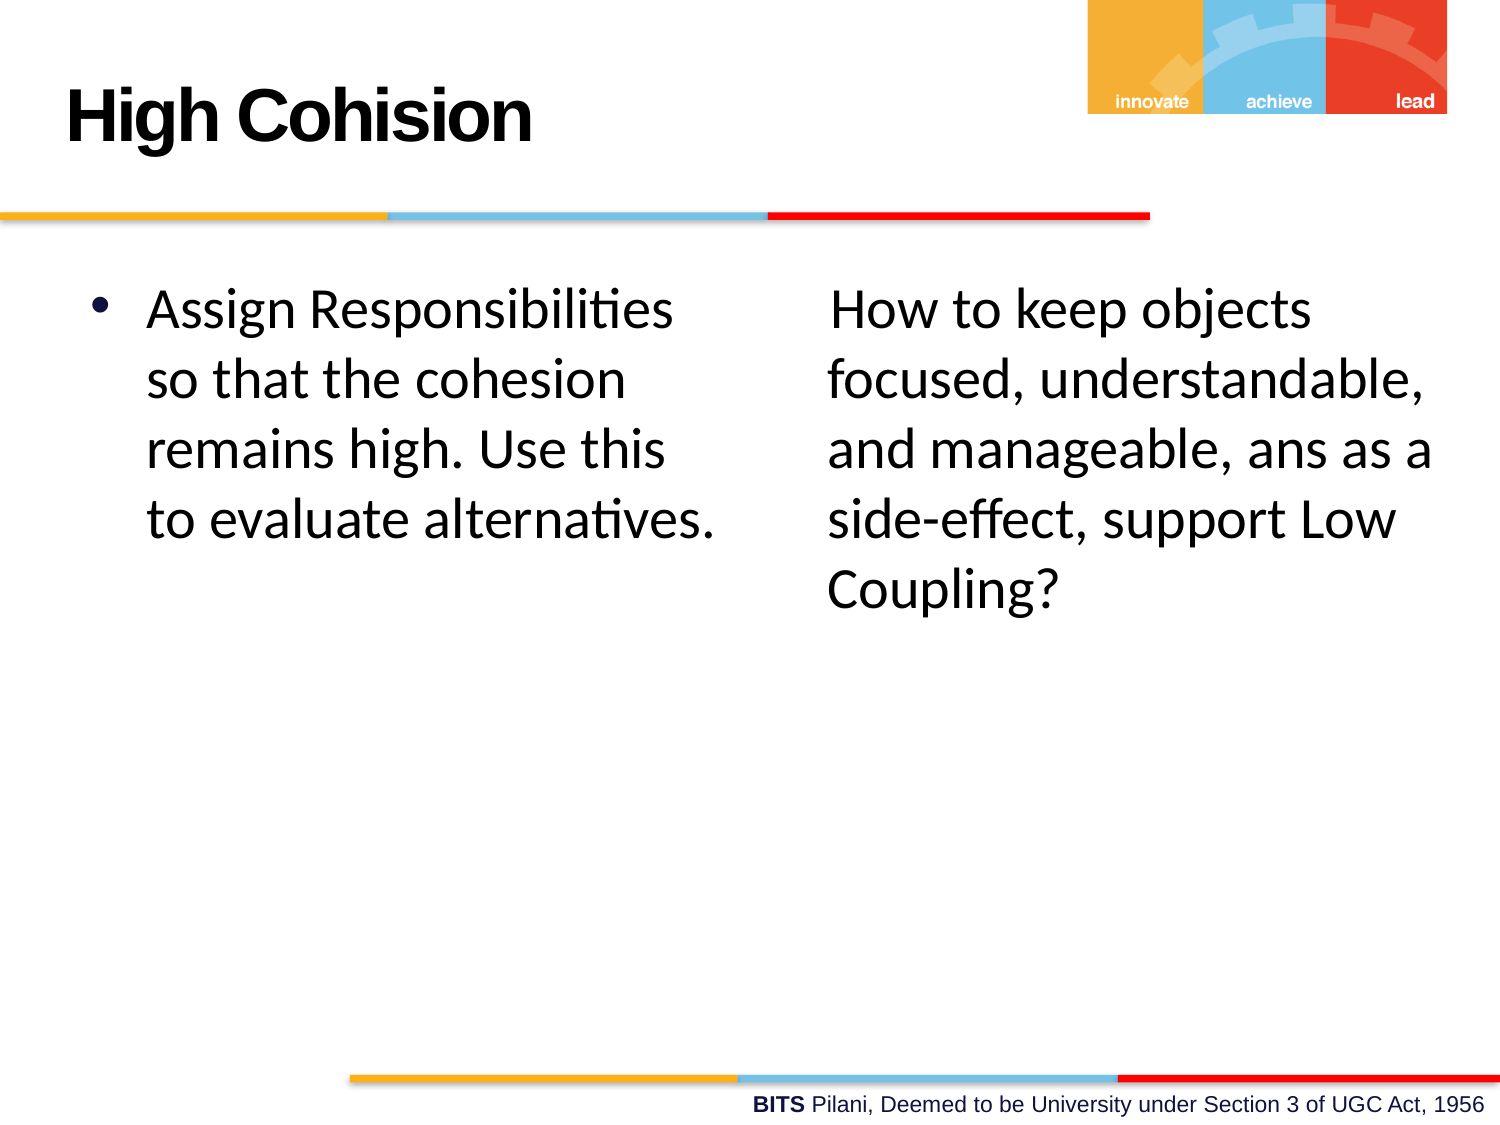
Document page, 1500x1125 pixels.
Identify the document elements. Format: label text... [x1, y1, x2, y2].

list Assign Responsibilities so that the cohesion remains high. Use this to evaluate alternatives. [75, 262, 738, 1005]
picture [1087, 0, 1448, 114]
list How to keep objects focused, understandable, and manageable, ans as a side-effect, support Low Coupling? [812, 262, 1475, 1005]
list High Cohision [50, 24, 1088, 213]
